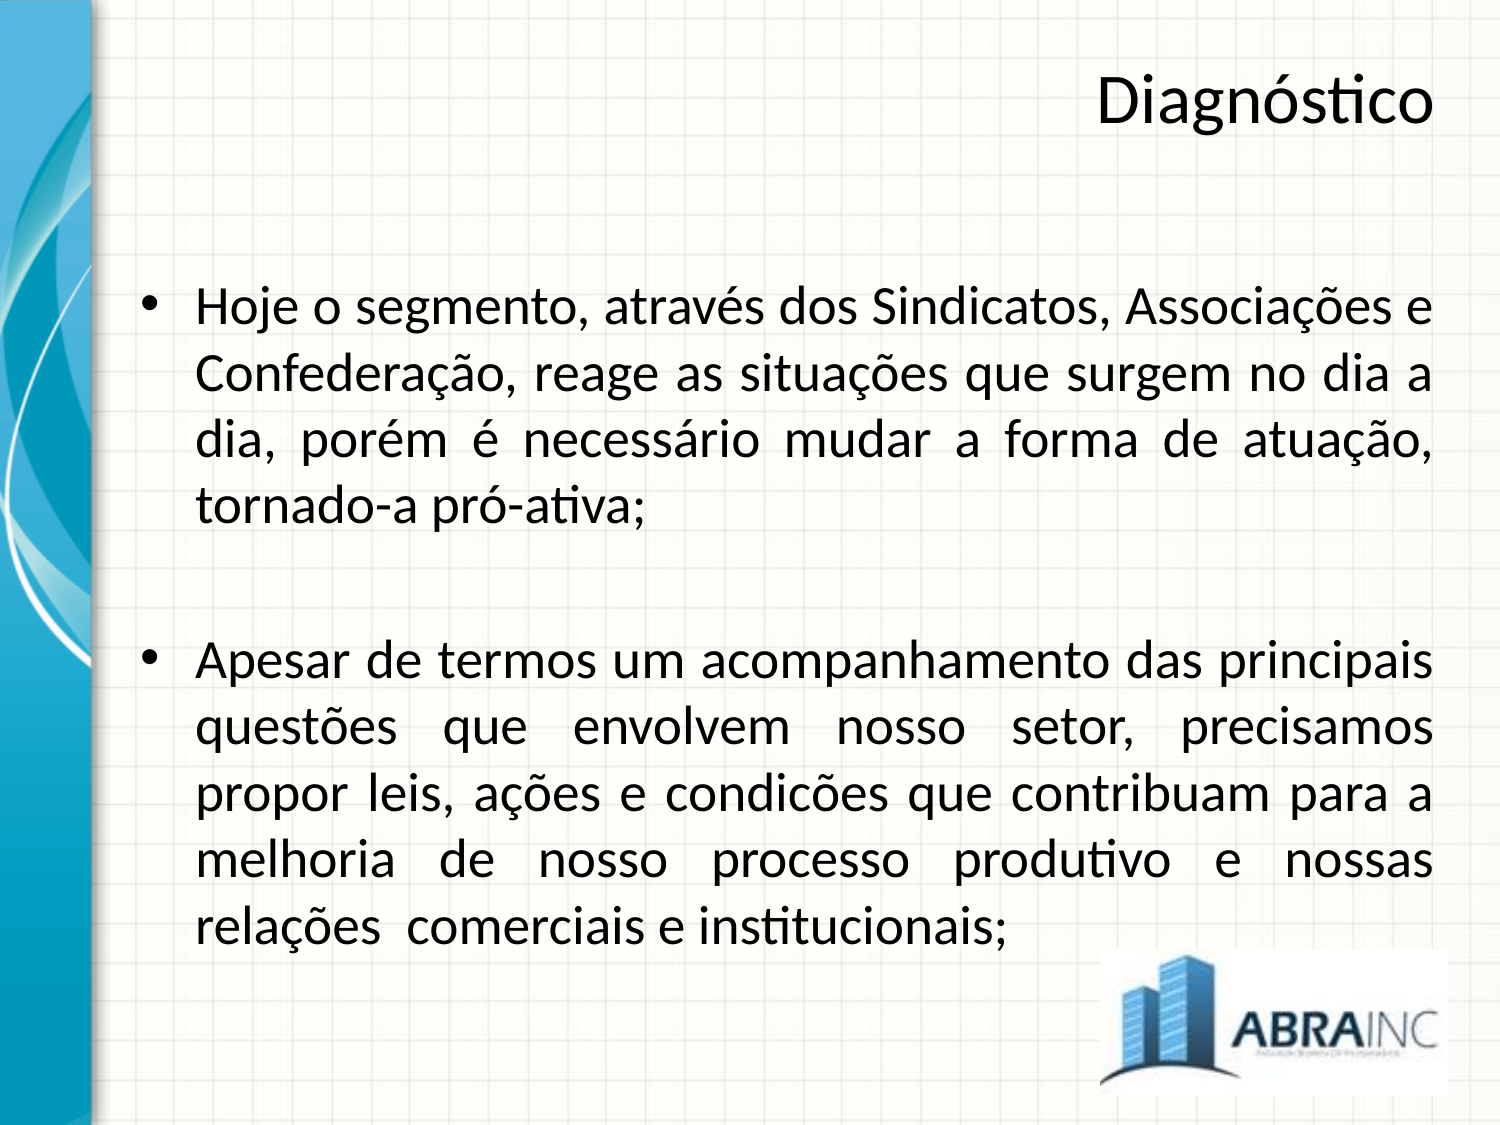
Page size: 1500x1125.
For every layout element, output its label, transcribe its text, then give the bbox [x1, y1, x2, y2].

picture [0, 0, 1500, 1125]
title Diagnóstico [125, 44, 1450, 232]
list Hoje o segmento, através dos Sindicatos, Associações e Confederação, reage as situações que surgem no dia a dia, porém é necessário mudar a forma de atuação, tornado-a pró-ativa; Apesar de termos um acompanhamento das principais questões que envolvem nosso setor, precisamos propor leis, ações e condicões que contribuam para a melhoria de nosso processo produtivo e nossas relações comerciais e institucionais; [125, 261, 1450, 967]
